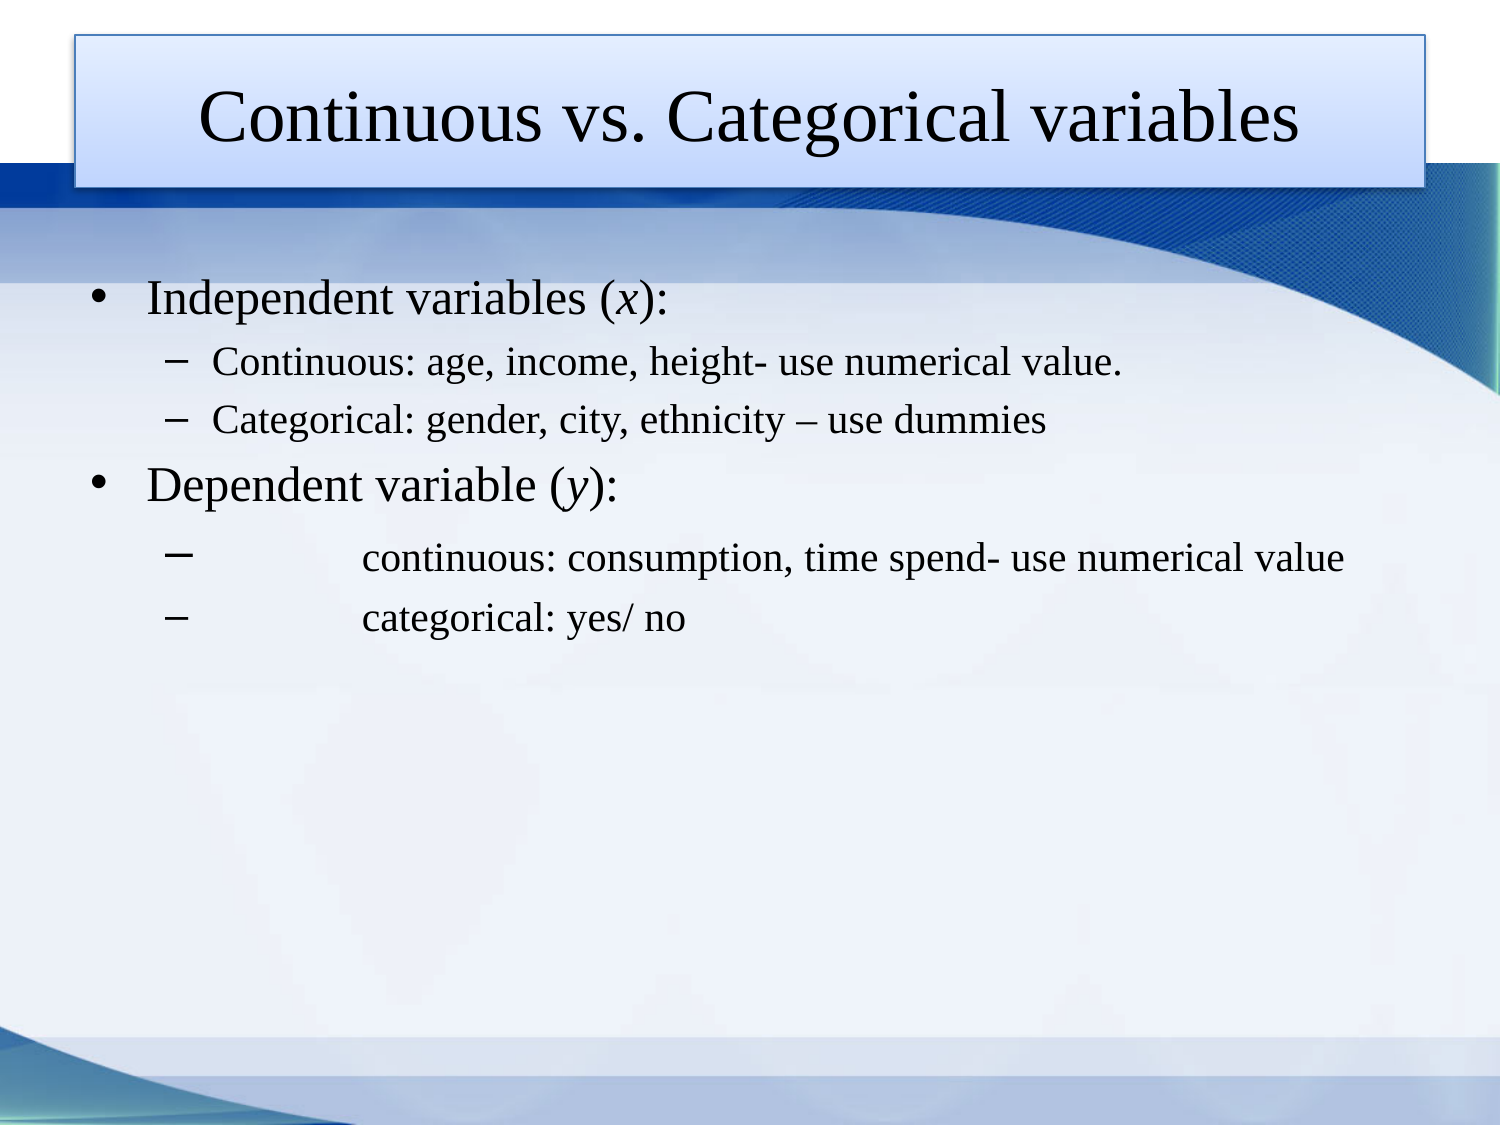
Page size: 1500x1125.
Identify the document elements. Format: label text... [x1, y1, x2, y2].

picture [0, 163, 1500, 1125]
title Continuous vs. Categorical variables [74, 34, 1426, 162]
